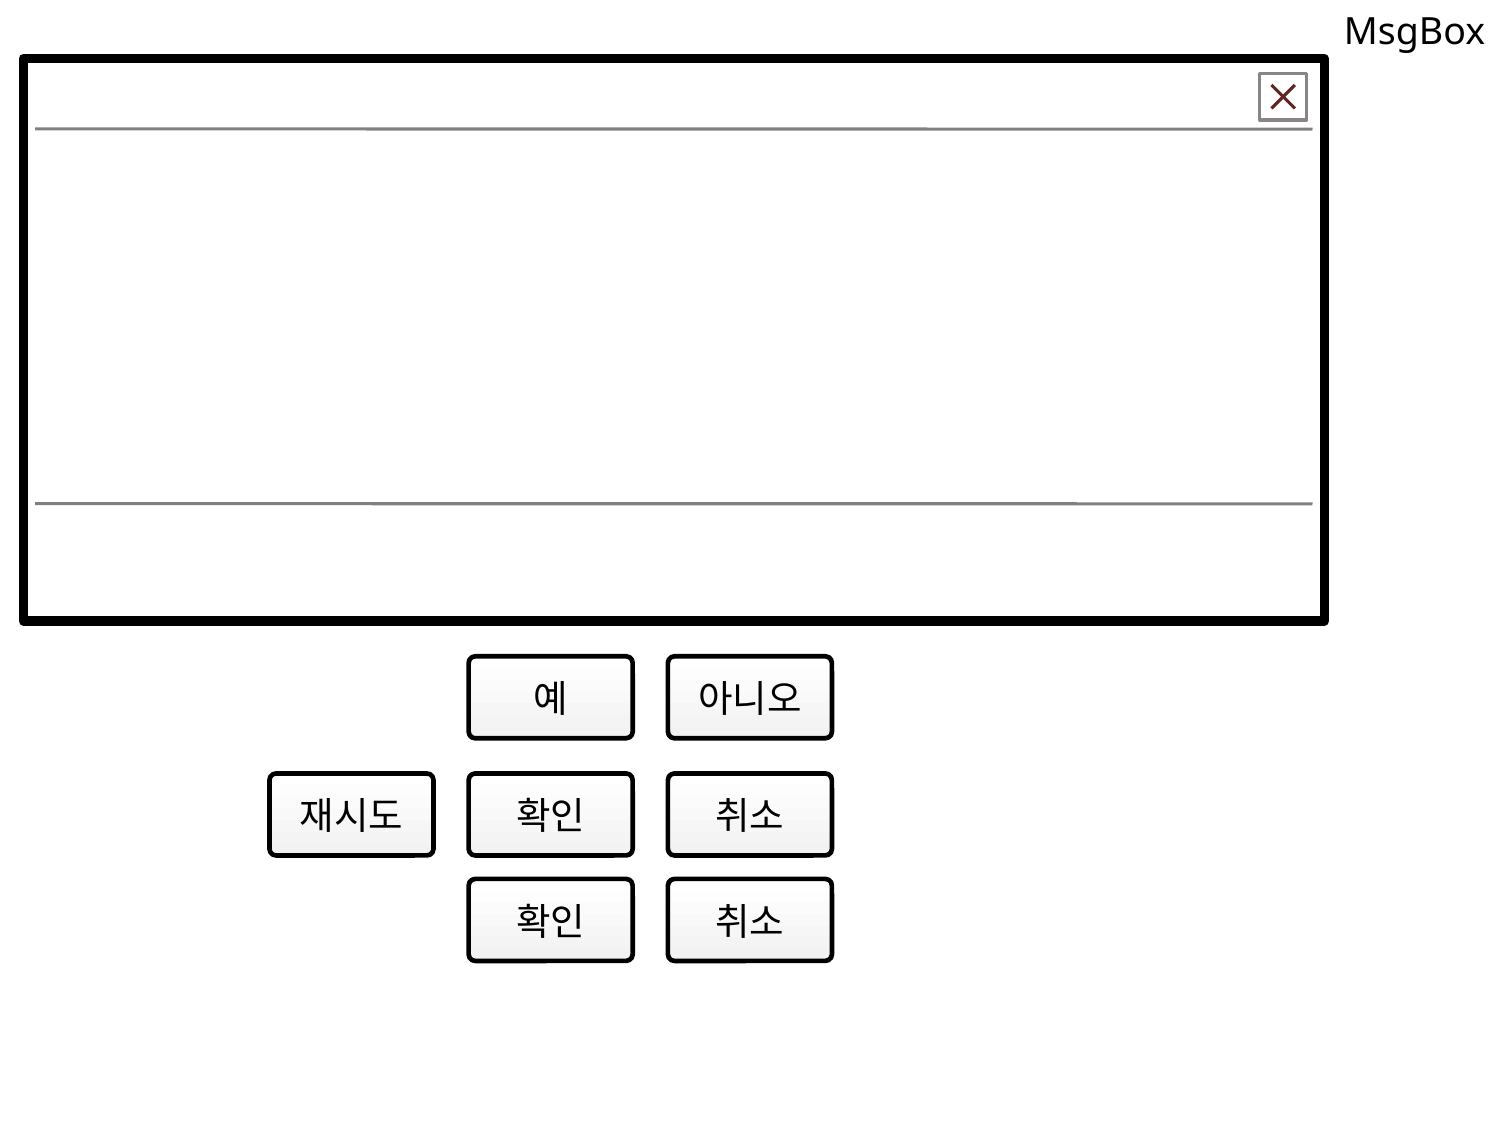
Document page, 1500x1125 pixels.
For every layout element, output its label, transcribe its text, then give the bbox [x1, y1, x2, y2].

text_box MsgBox [1195, 0, 1500, 60]
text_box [1271, 84, 1296, 109]
text_box 아니오 [665, 654, 835, 741]
text_box 확인 [466, 771, 635, 858]
text_box 확인 [466, 876, 635, 964]
text_box 취소 [665, 876, 835, 964]
text_box 취소 [665, 771, 835, 858]
text_box 예 [466, 654, 635, 741]
text_box [1258, 71, 1309, 122]
text_box 재시도 [267, 771, 436, 858]
text_box [21, 56, 1326, 623]
